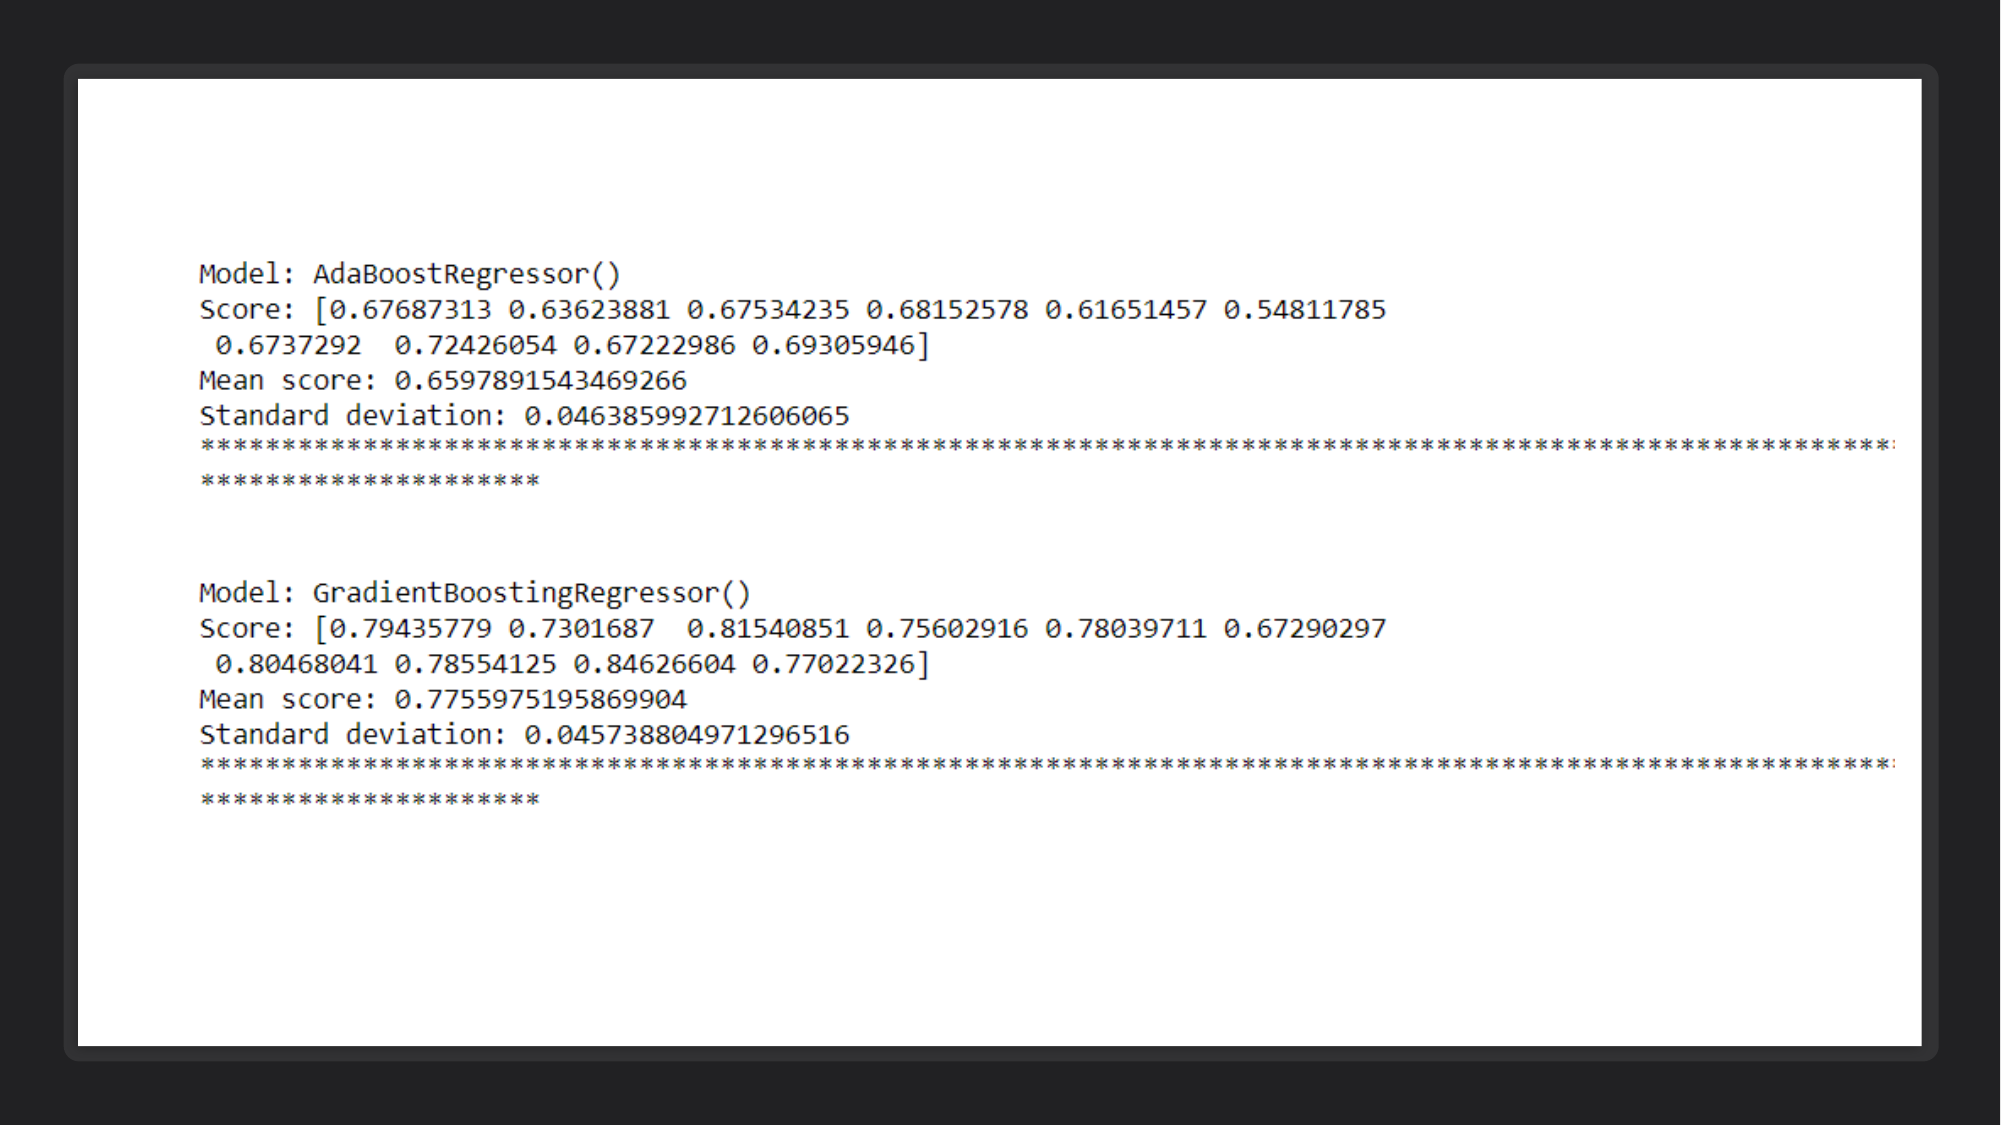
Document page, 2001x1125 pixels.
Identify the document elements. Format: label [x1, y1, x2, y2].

text_box [78, 78, 1924, 1047]
picture [105, 206, 1895, 919]
text_box [0, 0, 2000, 1125]
